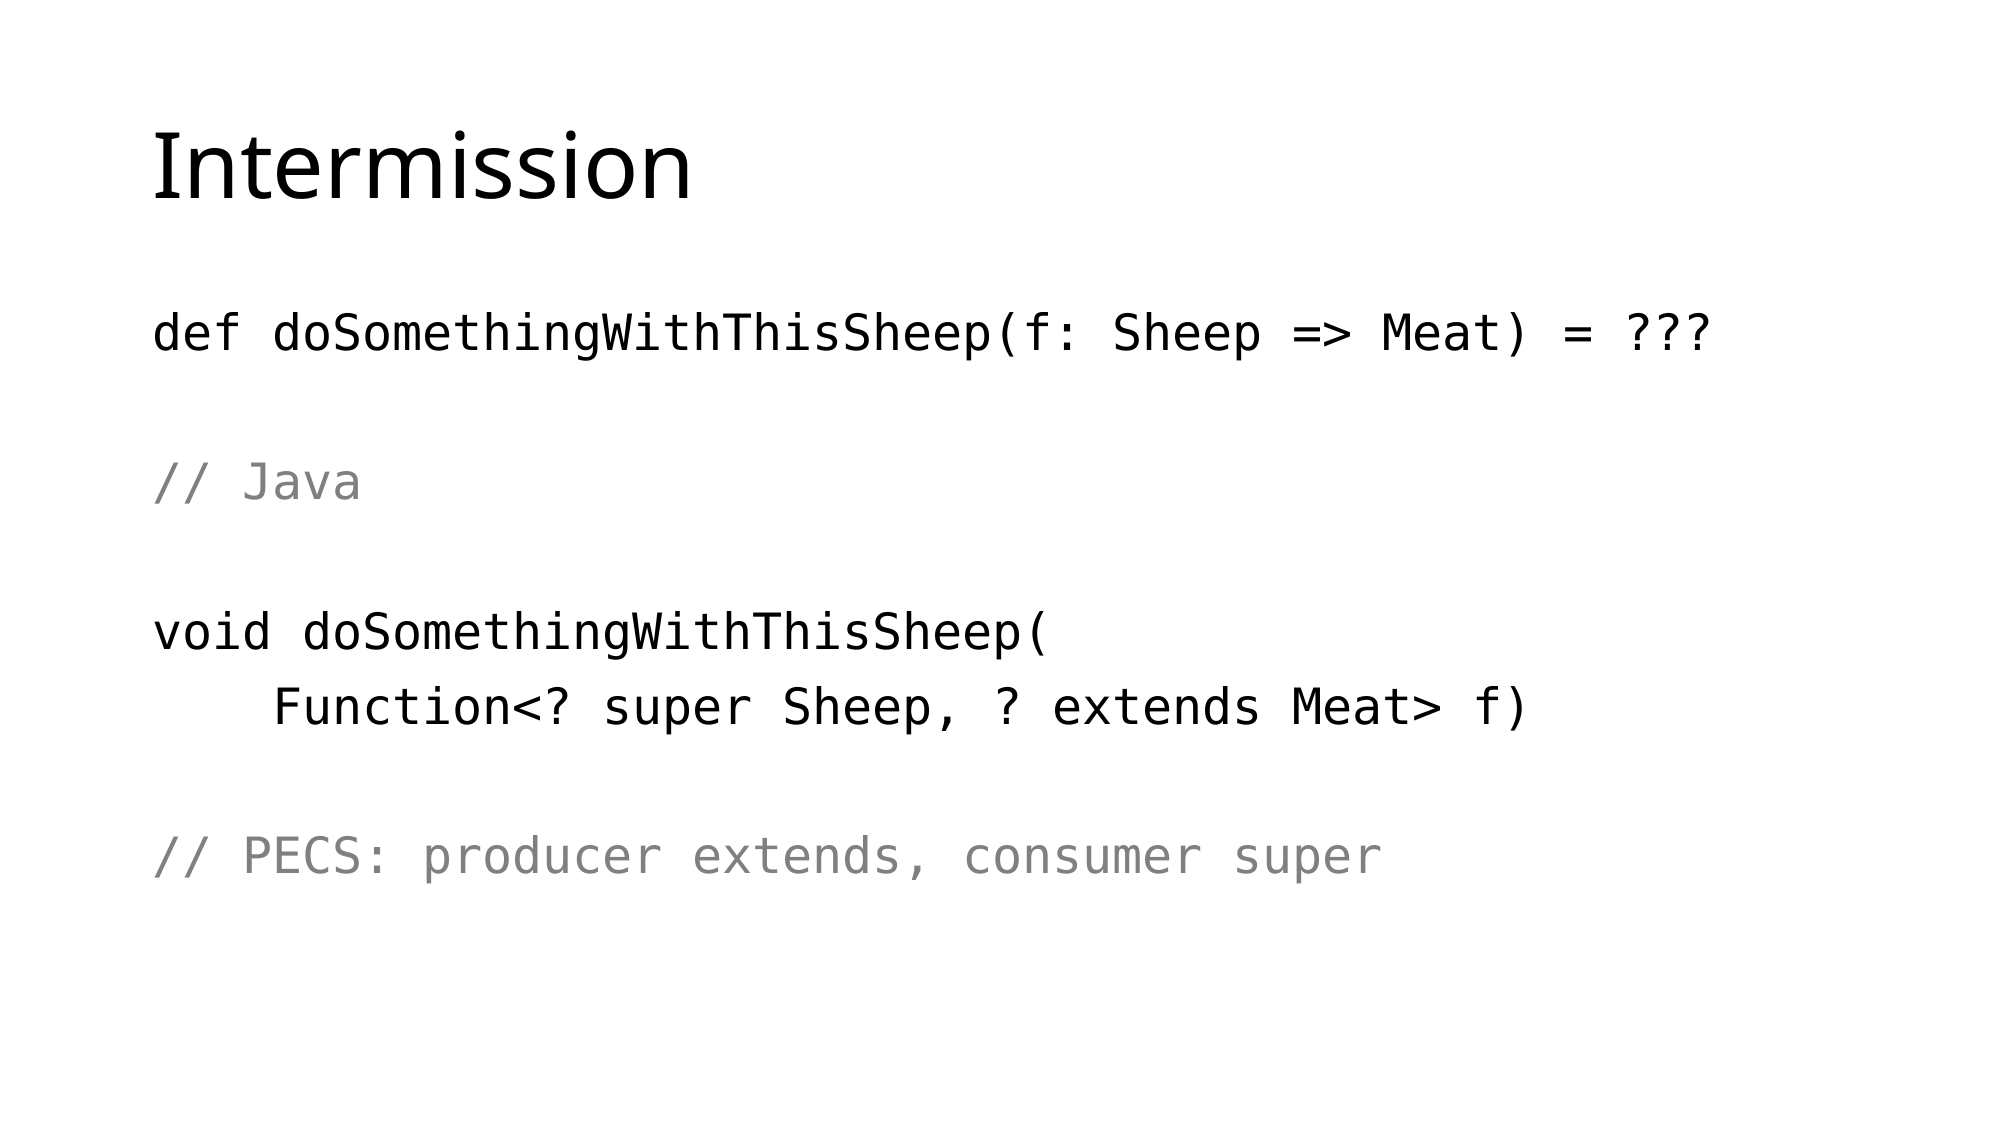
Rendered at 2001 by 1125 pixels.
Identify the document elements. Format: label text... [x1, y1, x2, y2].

list def doSomethingWithThisSheep(f: Sheep => Meat) = ??? // Java void doSomethingWithThisSheep( Function<? super Sheep, ? extends Meat> f) // PECS: producer extends, consumer super [137, 299, 1863, 1014]
title Intermission [137, 59, 1863, 278]
